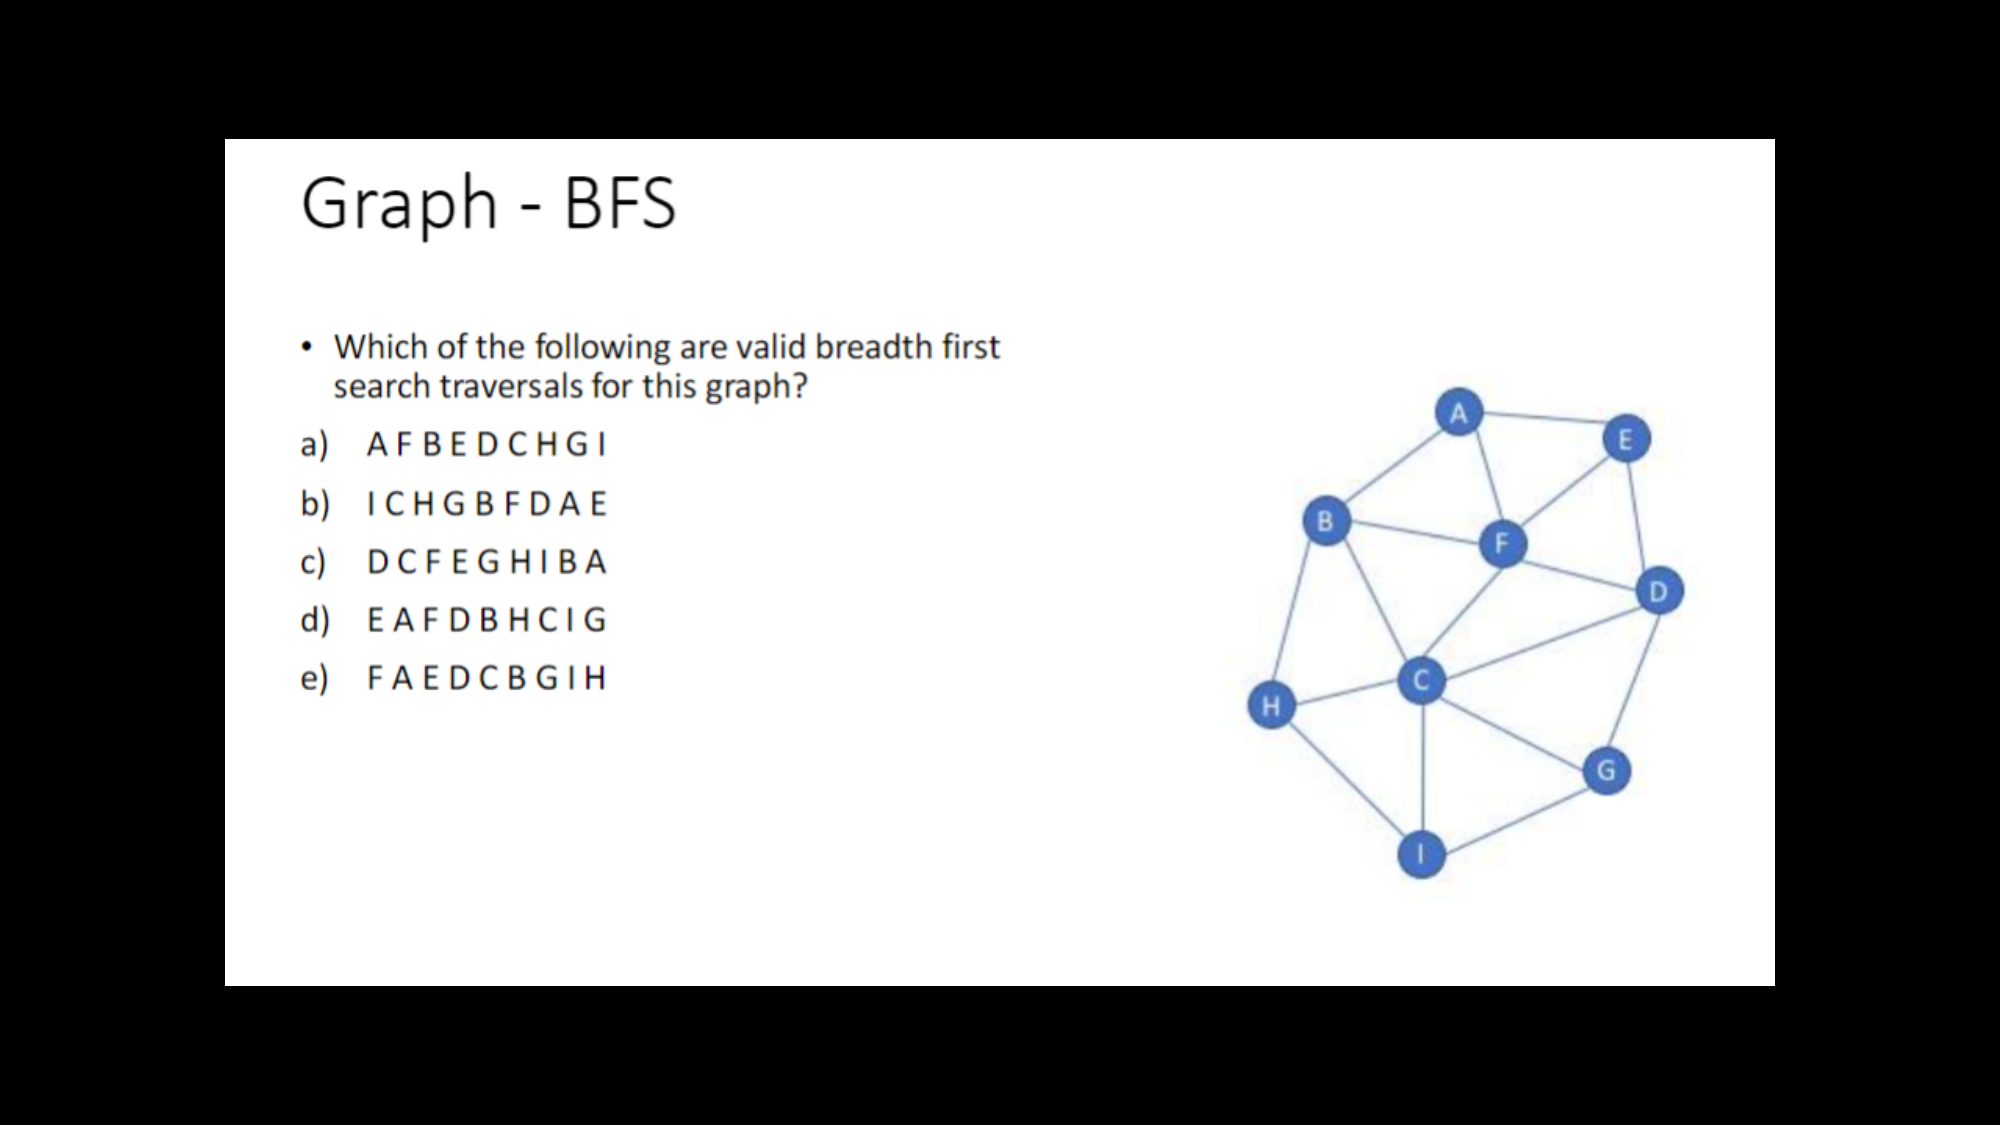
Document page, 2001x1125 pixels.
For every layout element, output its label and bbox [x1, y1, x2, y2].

picture [225, 139, 1775, 986]
